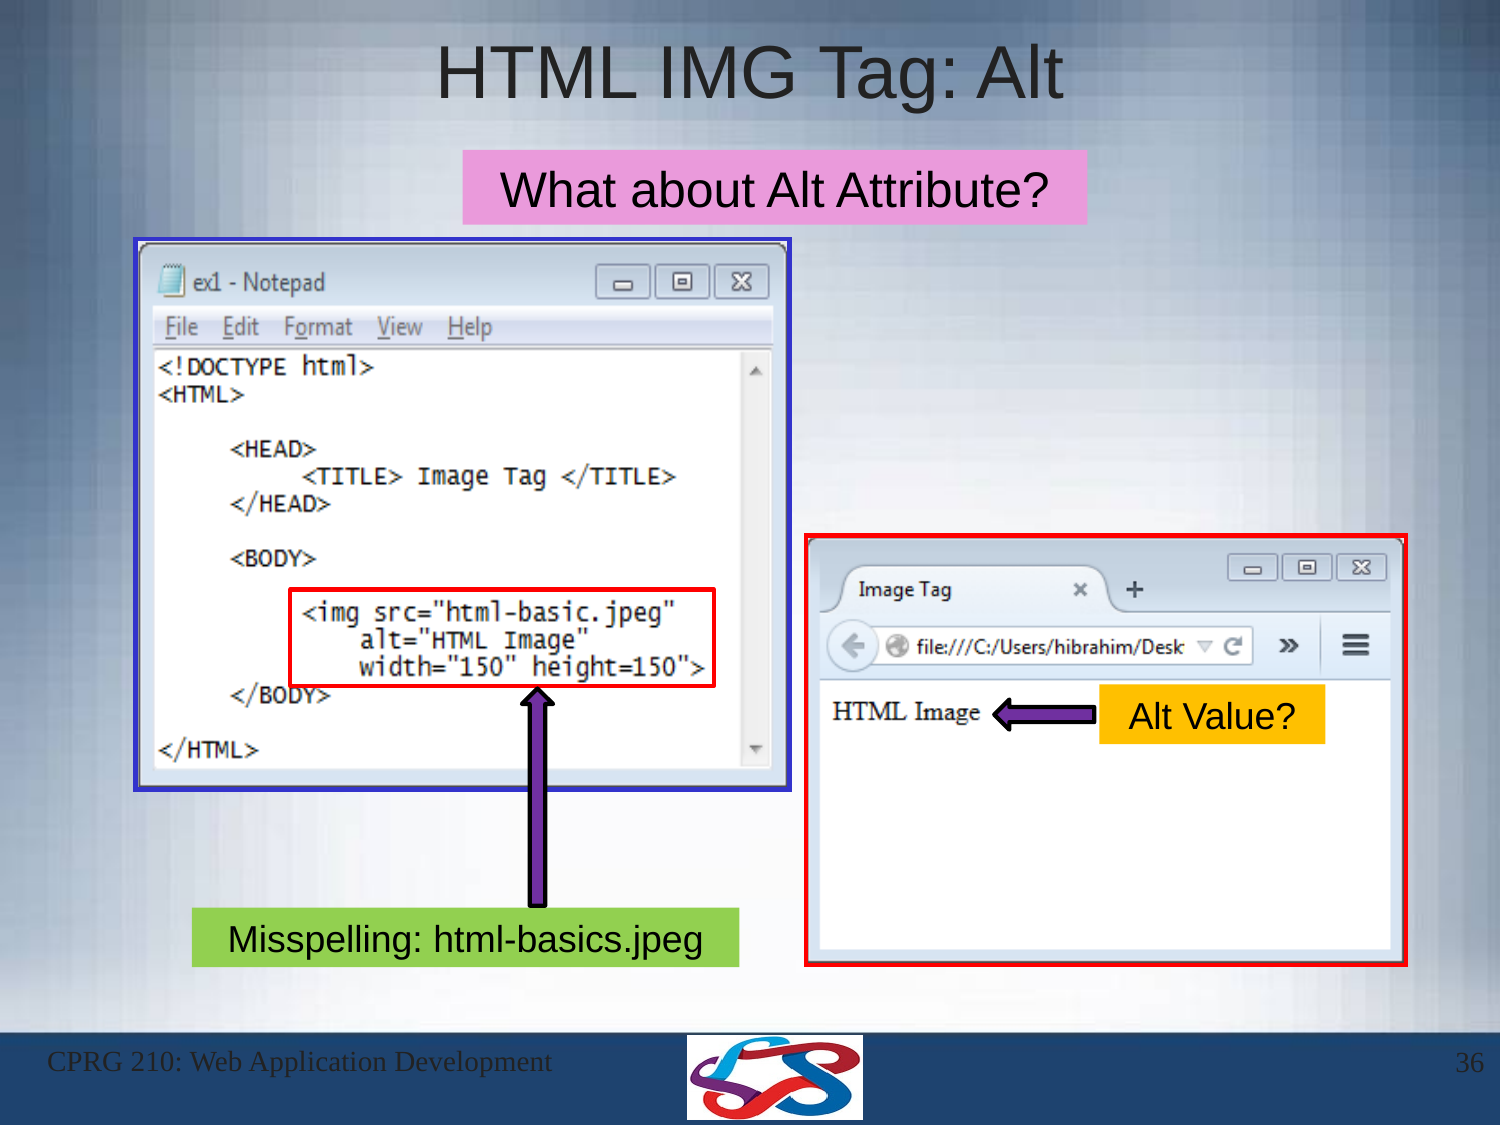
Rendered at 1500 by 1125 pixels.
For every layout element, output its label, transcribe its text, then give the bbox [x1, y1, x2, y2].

picture [0, 0, 1500, 1125]
text_box What about Alt Attribute? [462, 149, 1088, 225]
slide_number 36 [1187, 1035, 1500, 1111]
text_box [137, 241, 788, 788]
text_box [527, 796, 548, 908]
text_box HTML IMG Tag: Alt [87, 0, 1413, 163]
footer CPRG 210: Web Application Development [0, 1035, 600, 1111]
text_box Misspelling: html-basics.jpeg [191, 907, 740, 968]
